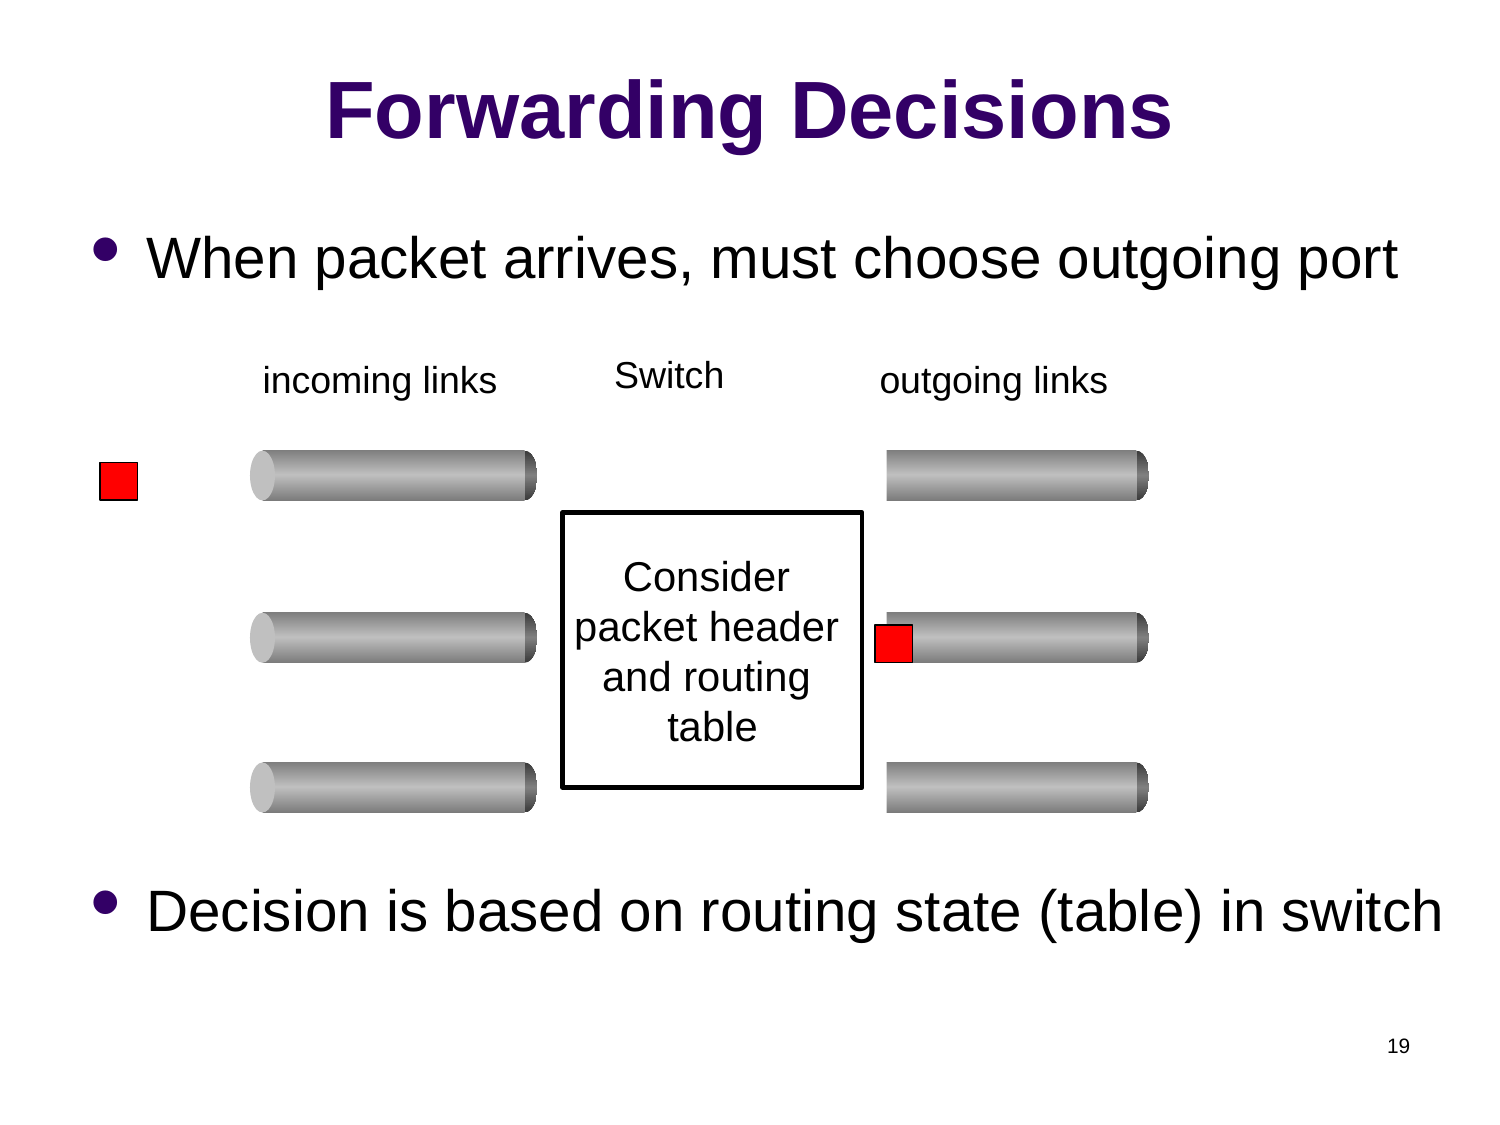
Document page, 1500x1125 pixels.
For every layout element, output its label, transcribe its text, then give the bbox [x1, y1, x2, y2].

list When packet arrives, must choose outgoing port Decision is based on routing state (table) in switch [75, 212, 1475, 1006]
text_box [249, 350, 1150, 876]
title Forwarding Decisions [0, 20, 1500, 163]
slide_number 19 [1074, 1024, 1426, 1101]
text_box [99, 462, 138, 500]
